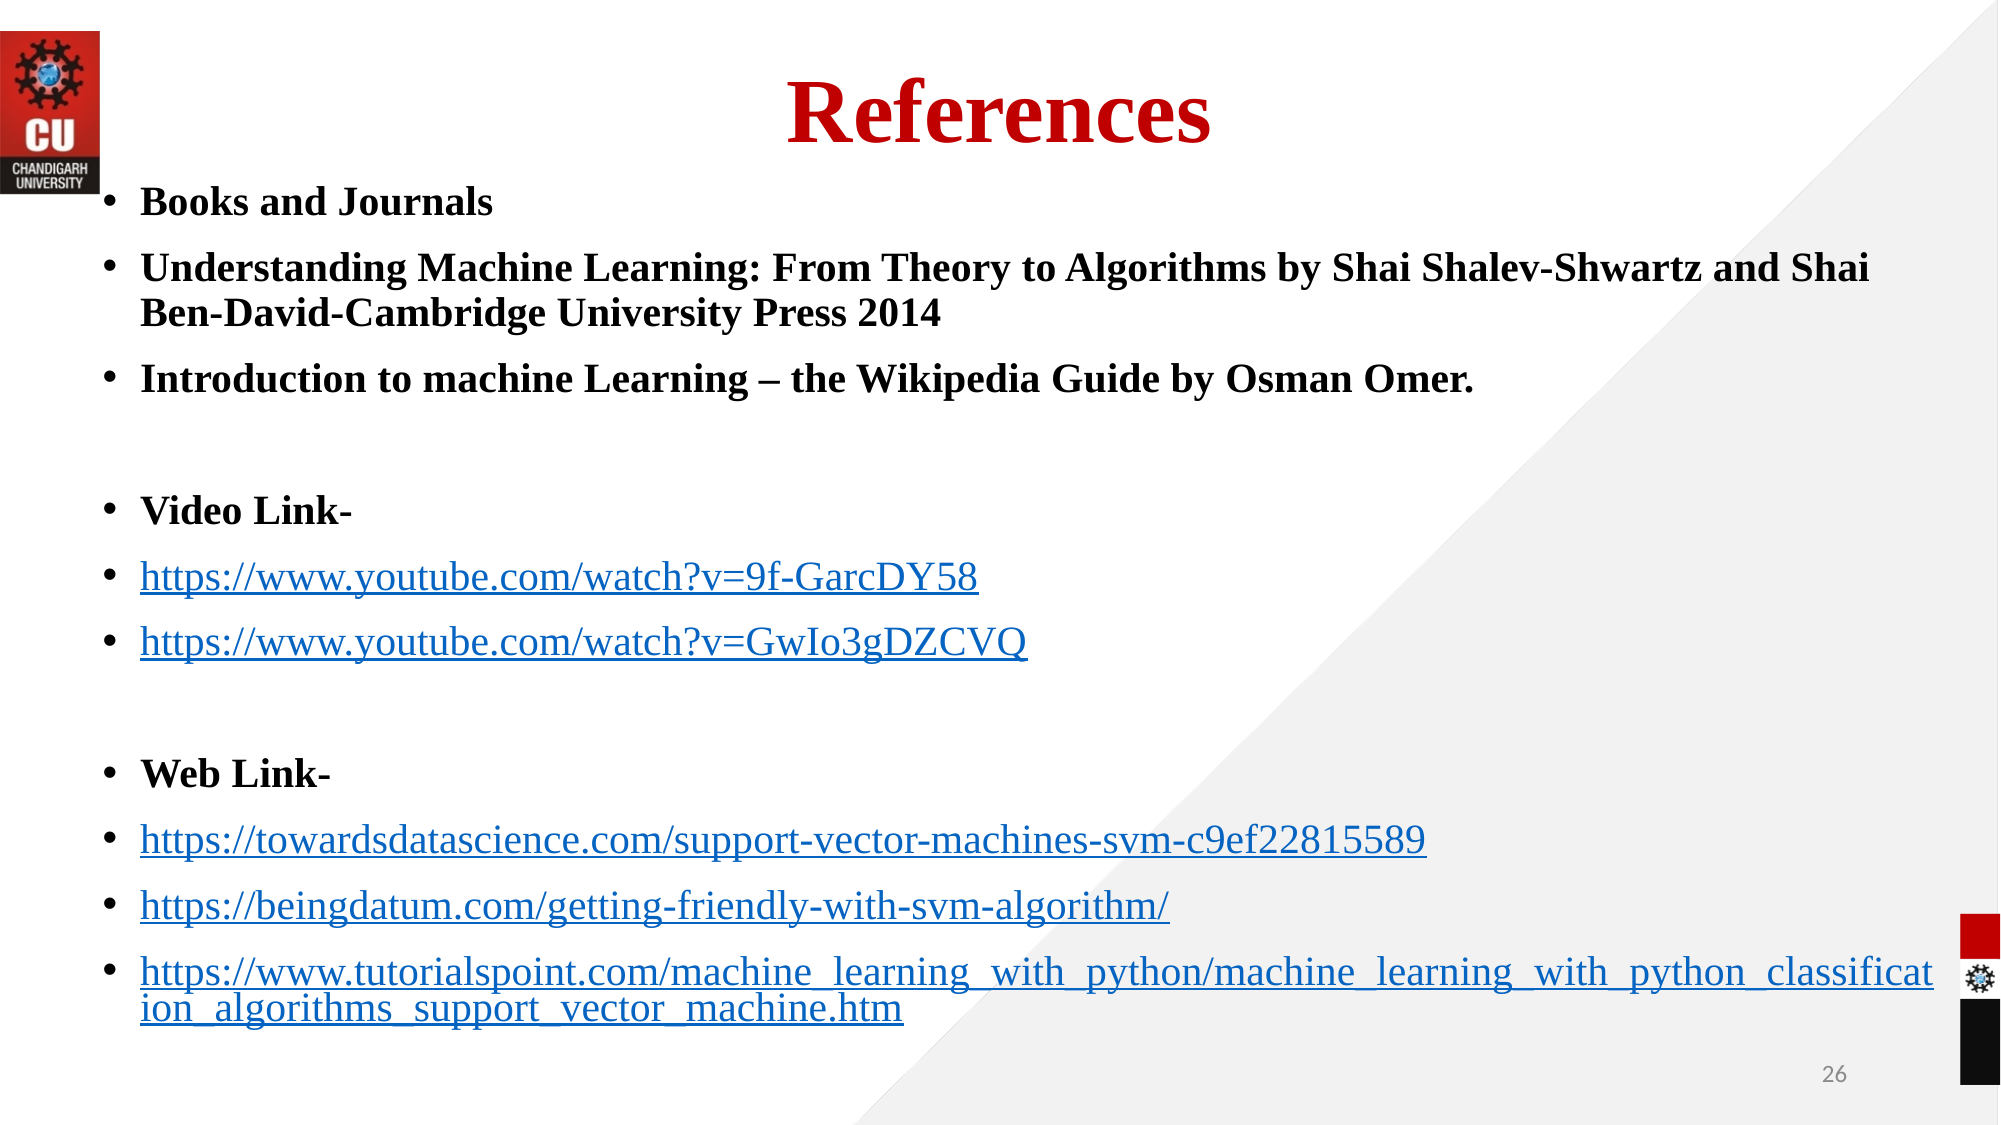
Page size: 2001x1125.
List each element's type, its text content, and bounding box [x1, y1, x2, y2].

picture [0, 0, 2001, 1125]
slide_number 26 [1412, 1042, 1863, 1103]
list Books and Journals Understanding Machine Learning: From Theory to Algorithms by Shai Shalev-Shwartz and Shai Ben-David-Cambridge University Press 2014 Introduction to machine Learning – the Wikipedia Guide by Osman Omer. Video Link- https://www.youtube.com/watch?v=9f-GarcDY58 https://www.youtube.com/watch?v=GwIo3gDZCVQ Web Link- https://towardsdatascience.com/support-vector-machines-svm-c9ef22815589 https://beingdatum.com/getting-friendly-with-svm-algorithm/ https://www.tutorialspoint.com/machine_learning_with_python/machine_learning_with_python_classification_algorithms_support_vector_machine.htm [87, 172, 1953, 1073]
title References [137, 3, 1863, 172]
